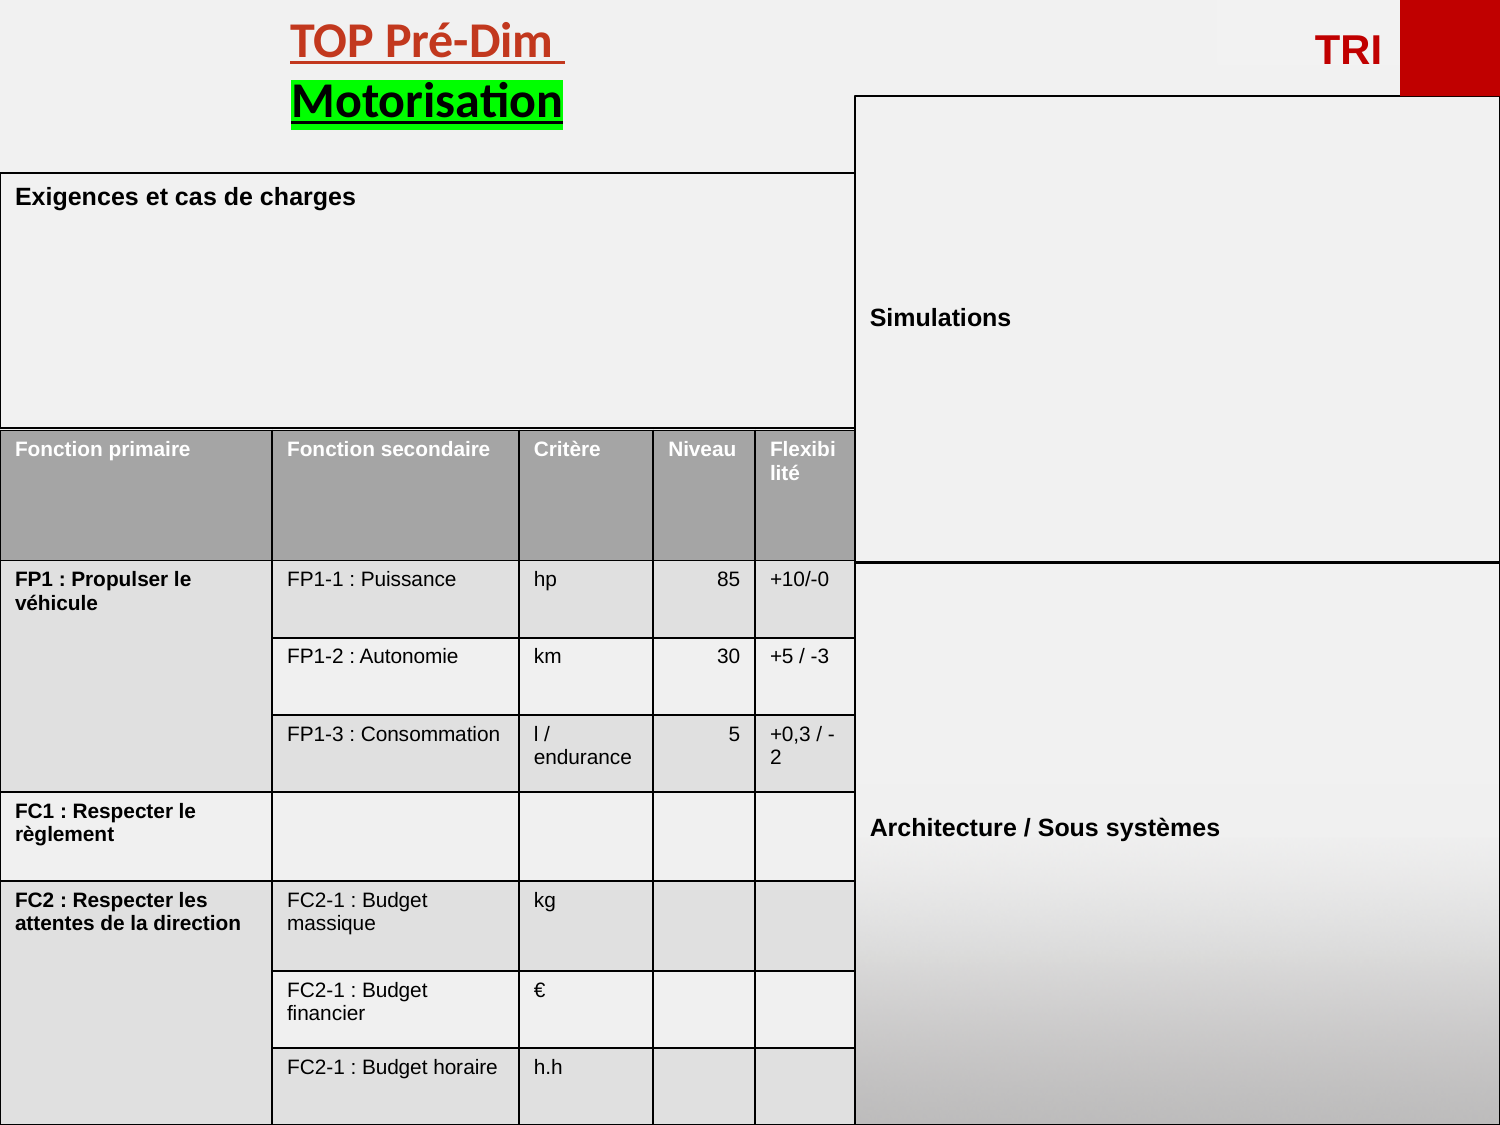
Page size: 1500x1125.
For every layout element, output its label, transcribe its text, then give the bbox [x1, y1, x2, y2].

table_cell [756, 972, 854, 1047]
table_cell +10/-0 [756, 561, 854, 637]
table_cell FC2 : Respecter les attentes de la direction [1, 882, 271, 1124]
table_cell 30 [654, 639, 754, 714]
table_cell FC2-1 : Budget horaire [273, 1049, 518, 1124]
table_cell FP1-2 : Autonomie [273, 639, 518, 714]
table_cell FC2-1 : Budget financier [273, 972, 518, 1047]
table_cell [654, 882, 754, 970]
table_header Flexibilité [756, 431, 854, 560]
table_header Fonction primaire [1, 431, 271, 560]
table_cell 5 [654, 716, 754, 791]
table_cell hp [520, 561, 652, 637]
table_cell [654, 972, 754, 1047]
table_cell FC1 : Respecter le règlement [1, 793, 271, 880]
table_cell FP1 : Propulser le véhicule [1, 561, 271, 791]
table_cell [756, 1049, 854, 1124]
text_box TOP Pré-Dim Motorisation [0, 0, 855, 125]
table_header Niveau [654, 431, 754, 560]
table_cell l / endurance [520, 716, 652, 791]
table_cell FP1-1 : Puissance [273, 561, 518, 637]
text_box <<<<<< [1400, 0, 1500, 97]
text_box TRI [1299, 14, 1400, 81]
table_cell h.h [520, 1049, 652, 1124]
table_cell [756, 882, 854, 970]
picture [855, 0, 1400, 95]
table_cell kg [520, 882, 652, 970]
table_cell FC2-1 : Budget massique [273, 882, 518, 970]
table_cell 85 [654, 561, 754, 637]
table_cell km [520, 639, 652, 714]
table_cell [654, 1049, 754, 1124]
table_cell +0,3 / -2 [756, 716, 854, 791]
table_cell +5 / -3 [756, 639, 854, 714]
text_box Exigences et cas de charges [0, 173, 854, 429]
table_cell € [520, 972, 652, 1047]
table_cell [273, 793, 518, 880]
table_header Critère [520, 431, 652, 560]
table_cell [520, 793, 652, 880]
table_header Fonction secondaire [273, 431, 518, 560]
text_box Simulations [854, 95, 1500, 562]
table_cell FP1-3 : Consommation [273, 716, 518, 791]
text_box Architecture / Sous systèmes [854, 562, 1500, 1125]
picture [0, 125, 854, 173]
table_cell [654, 793, 754, 880]
table_cell [756, 793, 854, 880]
